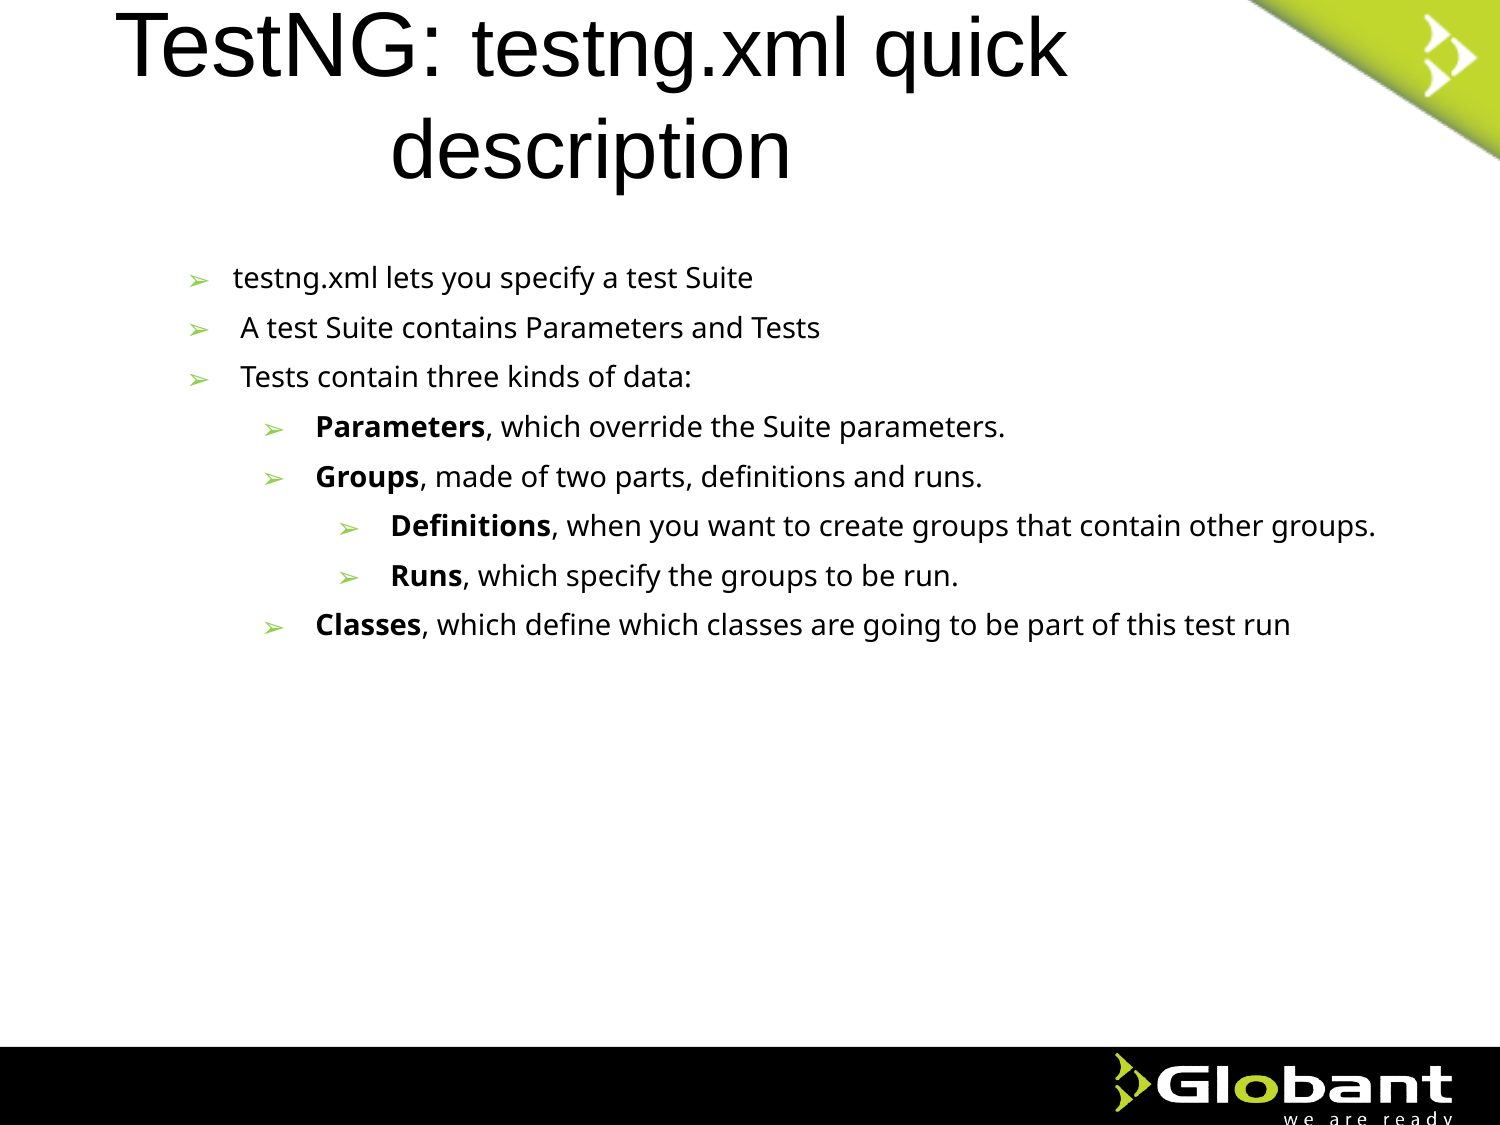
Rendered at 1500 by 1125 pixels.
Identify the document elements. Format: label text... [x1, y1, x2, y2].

picture [1115, 1053, 1452, 1125]
title TestNG: testng.xml quick description [0, 19, 1229, 162]
picture [1246, 0, 1500, 163]
text_box testng.xml lets you specify a test Suite A test Suite contains Parameters and Tests Tests contain three kinds of data: Parameters, which override the Suite parameters. Groups, made of two parts, definitions and runs. Definitions, when you want to create groups that contain other groups. Runs, which specify the groups to be run. Classes, which define which classes are going to be part of this test run [171, 243, 1400, 701]
